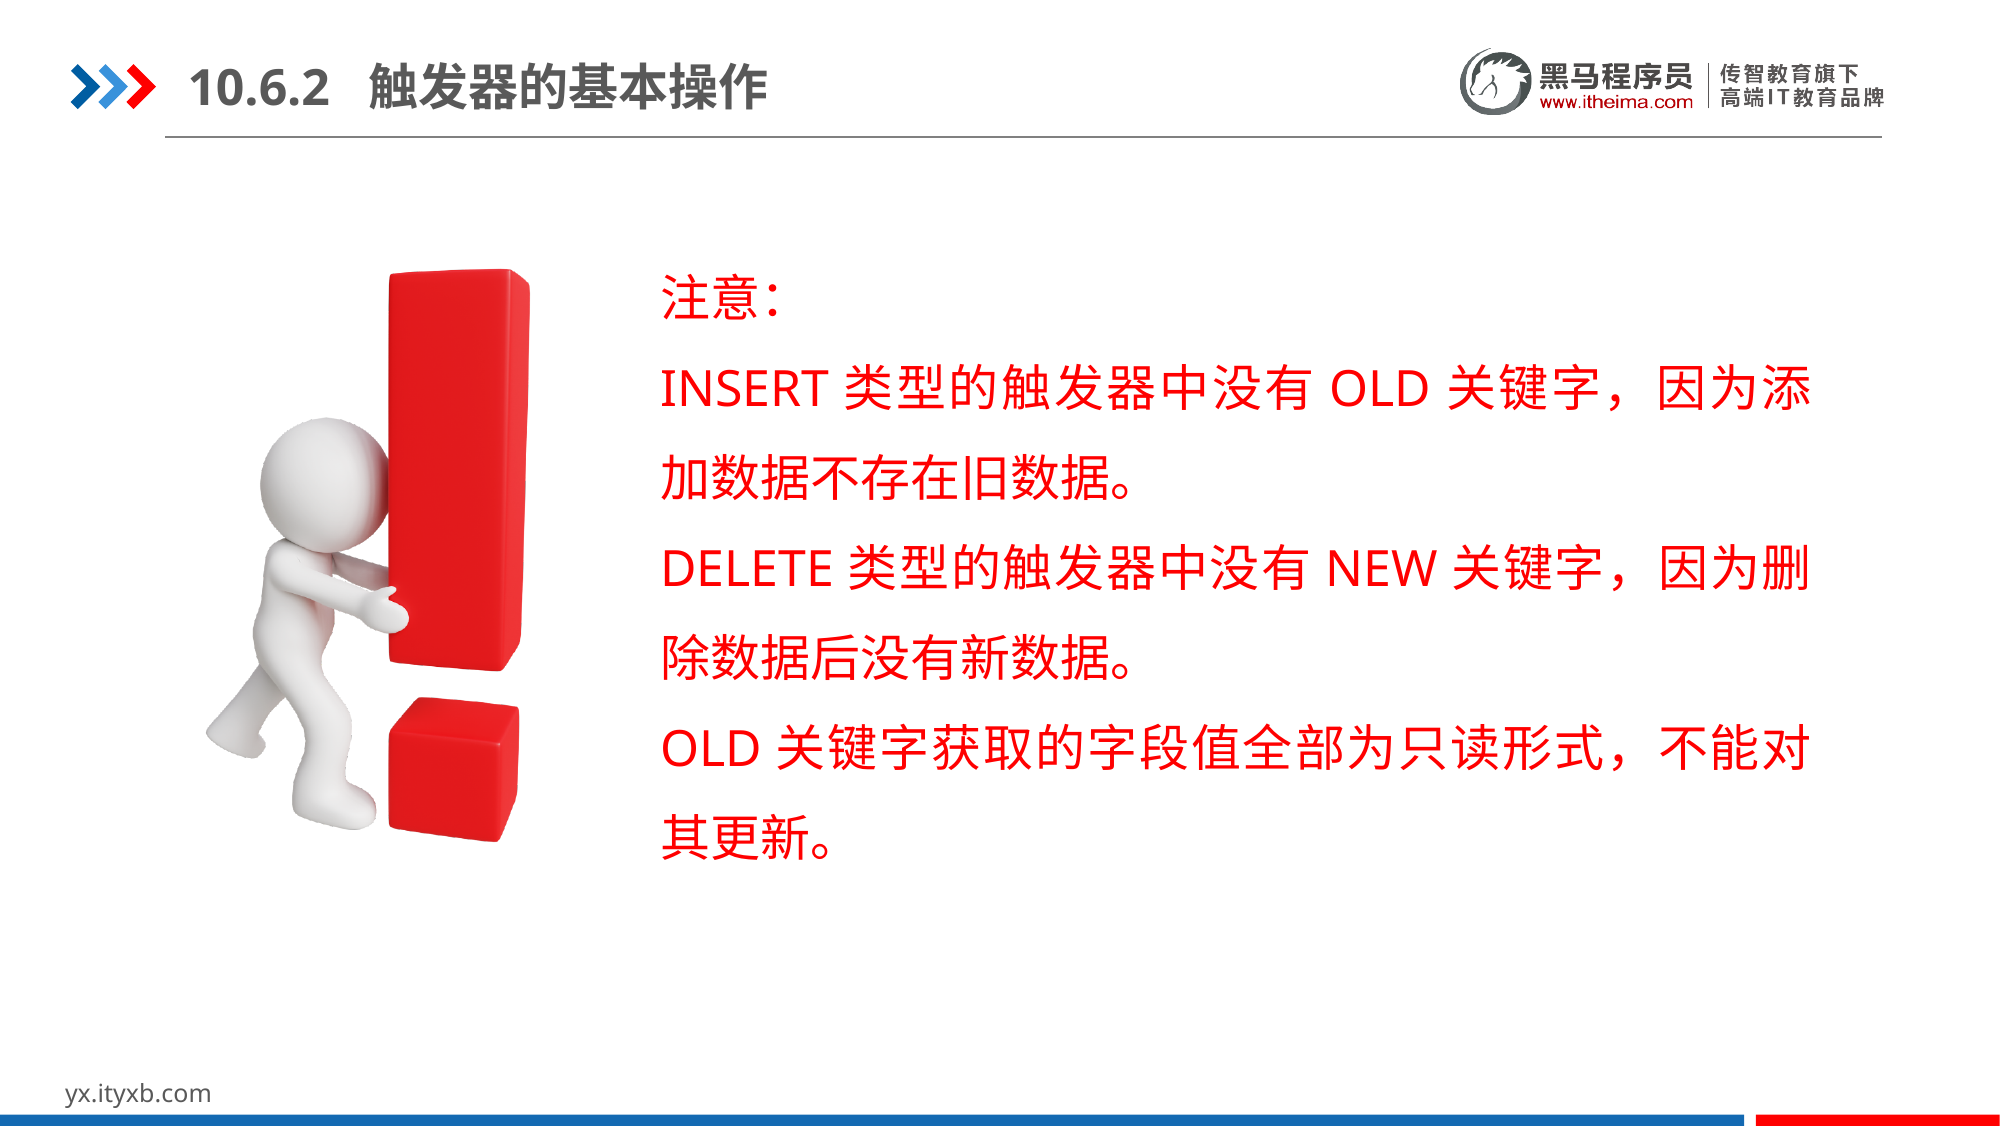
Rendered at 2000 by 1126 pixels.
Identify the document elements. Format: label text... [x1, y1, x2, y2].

text_box 10.6.2 触发器的基本操作 [187, 43, 1047, 127]
text_box 注意： INSERT类型的触发器中没有OLD关键字，因为添加数据不存在旧数据。 DELETE类型的触发器中没有NEW关键字，因为删除数据后没有新数据。 OLD关键字获取的字段值全部为只读形式，不能对其更新。 [729, 228, 1827, 874]
picture [7, 196, 724, 913]
picture [1460, 48, 1887, 115]
